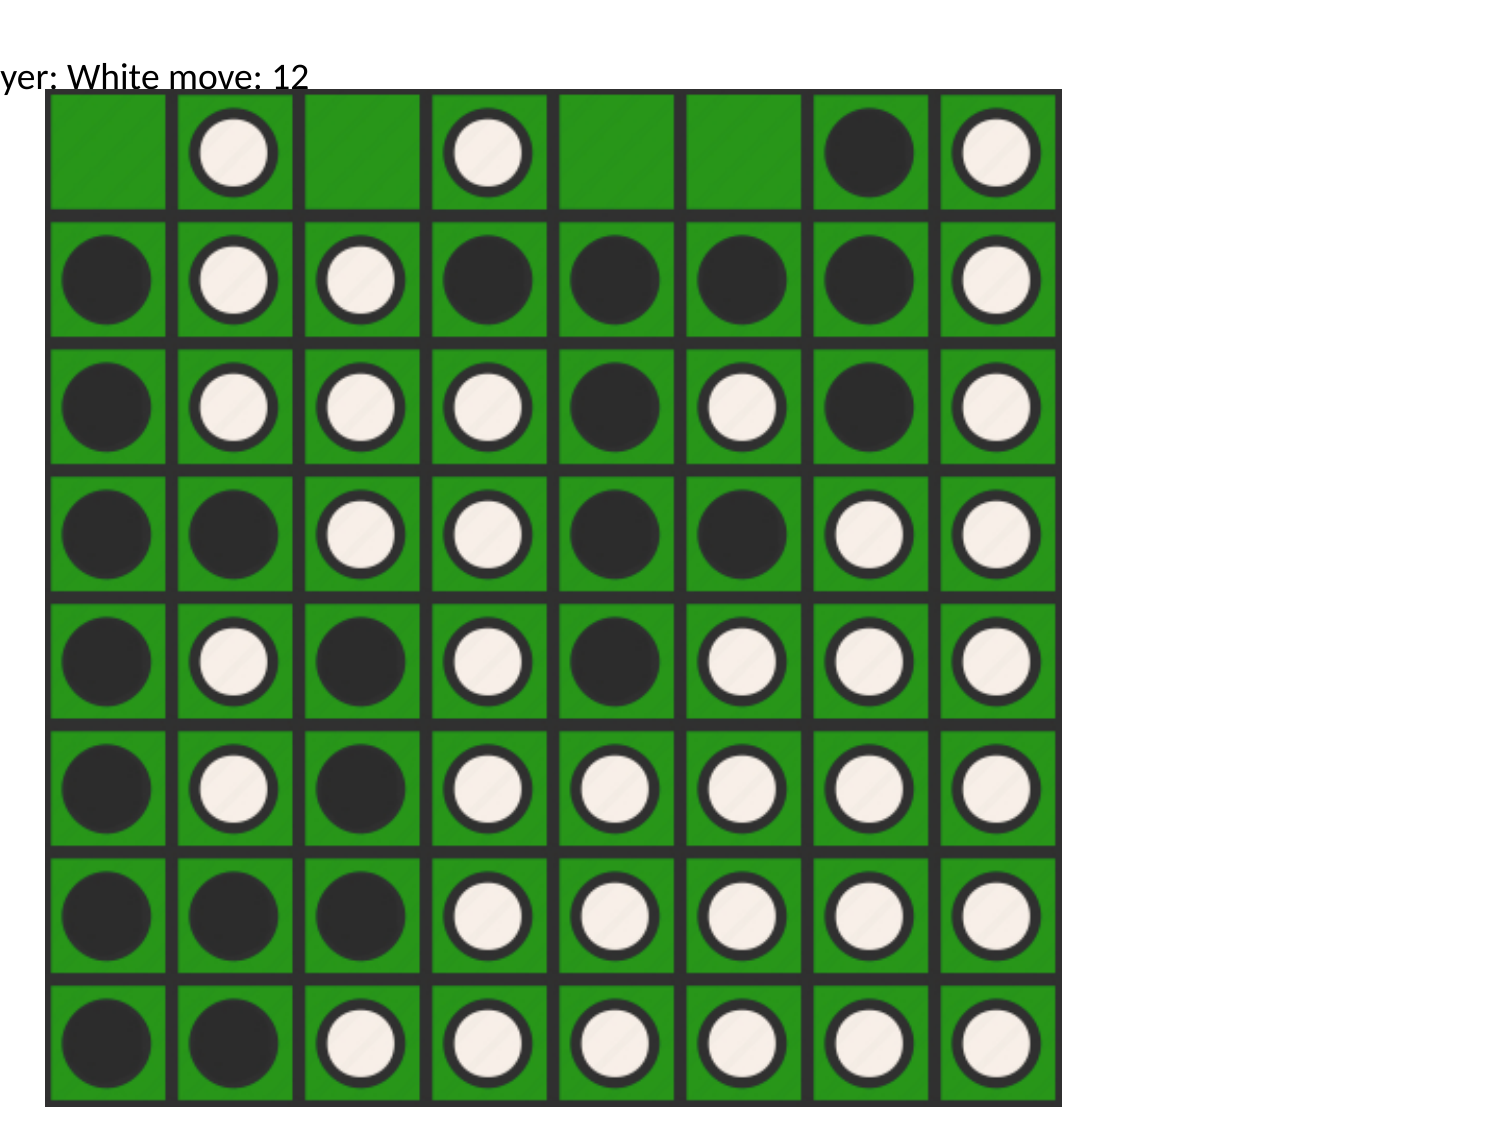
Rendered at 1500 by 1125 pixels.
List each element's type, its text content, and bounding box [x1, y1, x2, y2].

text_box turn: 56 player: White move: 12 [0, 44, 325, 105]
picture [44, 89, 1062, 1107]
